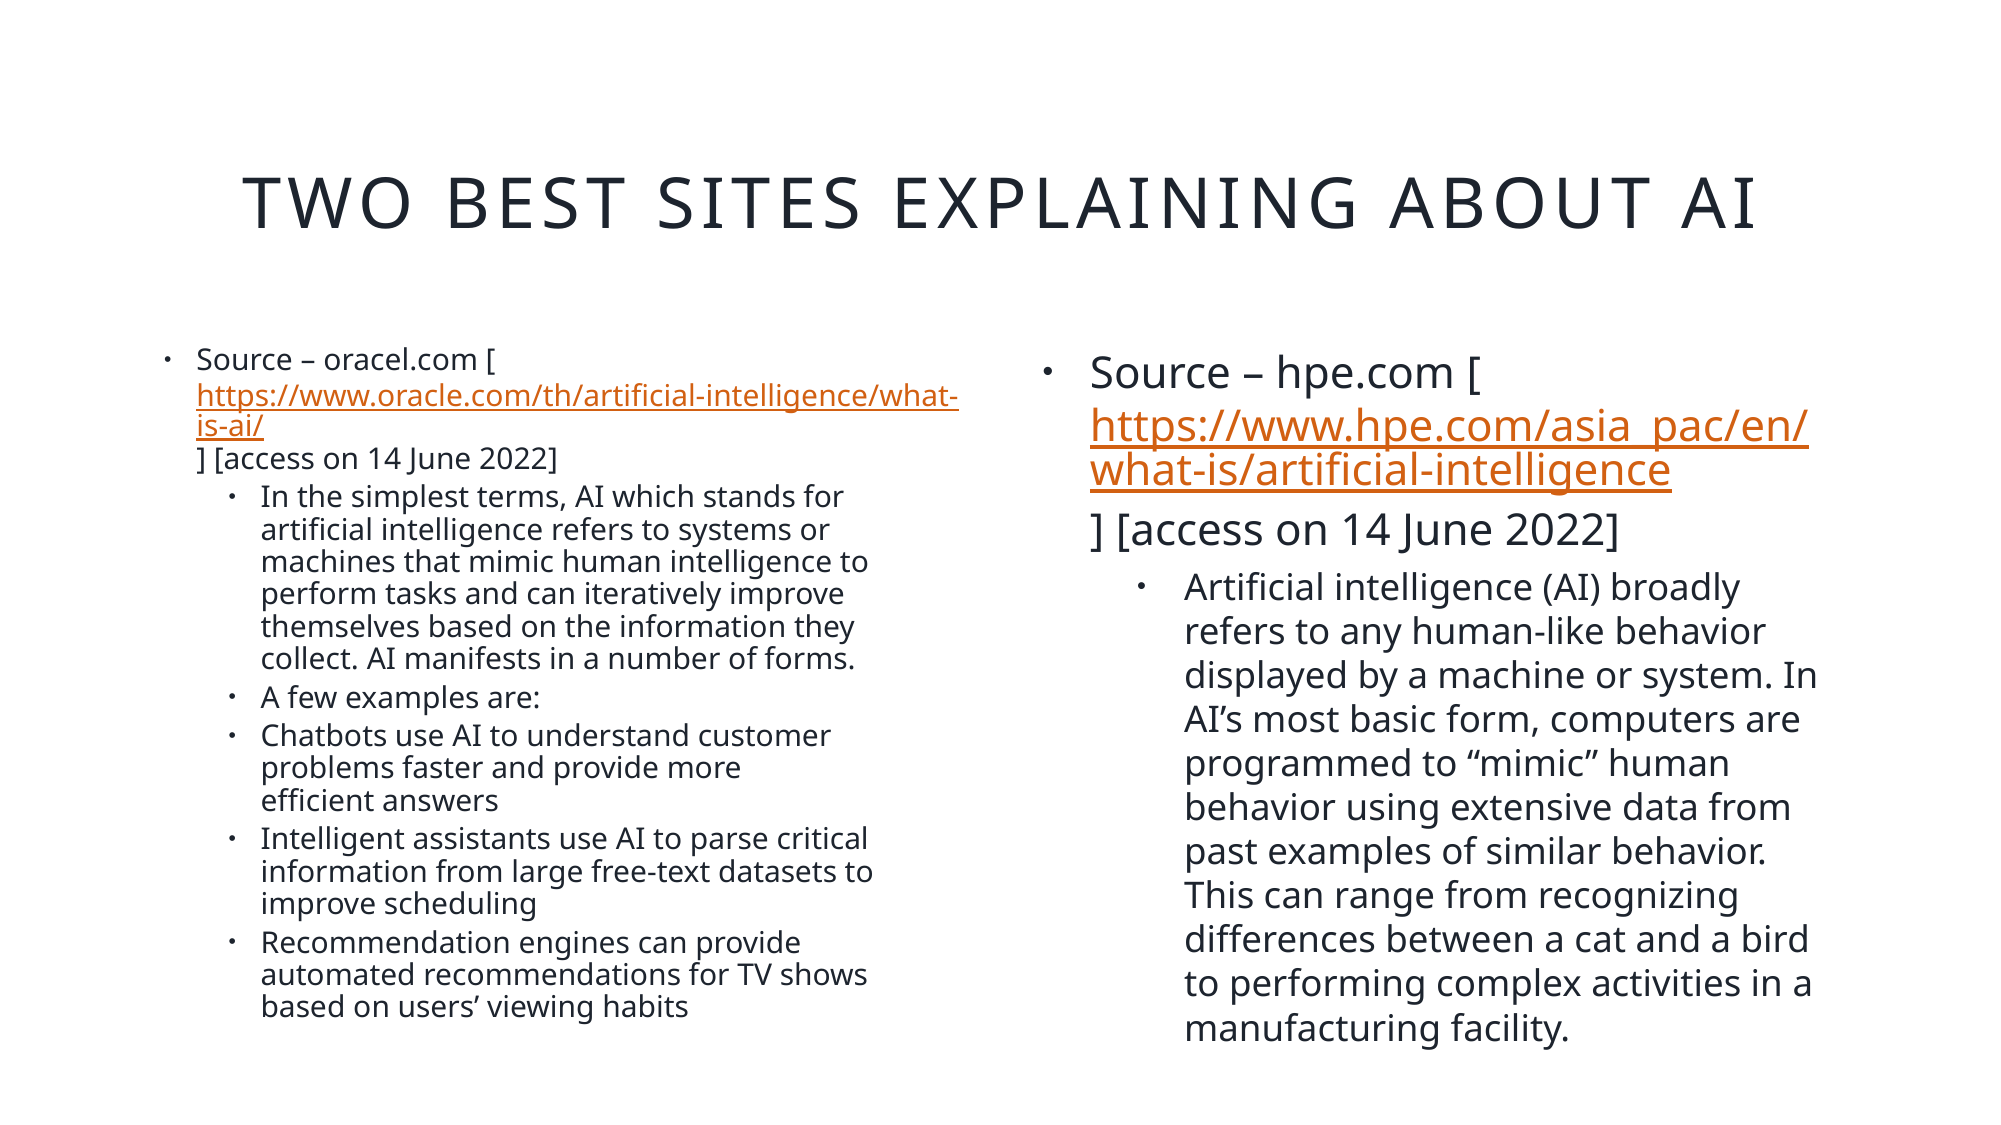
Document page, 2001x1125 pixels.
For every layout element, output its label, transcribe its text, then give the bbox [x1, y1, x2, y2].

title Two best sites explaining about AI [220, 92, 1782, 252]
list Source – oracel.com [https://www.oracle.com/th/artificial-intelligence/what-is-ai/] [access on 14 June 2022] In the simplest terms, AI which stands for artificial intelligence refers to systems or machines that mimic human intelligence to perform tasks and can iteratively improve themselves based on the information they collect. AI manifests in a number of forms. A few examples are: Chatbots use AI to understand customer problems faster and provide more efficient answers Intelligent assistants use AI to parse critical information from large free-text datasets to improve scheduling Recommendation engines can provide automated recommendations for TV shows based on users’ viewing habits [149, 337, 975, 1014]
list Source – hpe.com [https://www.hpe.com/asia_pac/en/what-is/artificial-intelligence] [access on 14 June 2022] Artificial intelligence (AI) broadly refers to any human-like behavior displayed by a machine or system. In AI’s most basic form, computers are programmed to “mimic” human behavior using extensive data from past examples of similar behavior. This can range from recognizing differences between a cat and a bird to performing complex activities in a manufacturing facility. [1027, 337, 1851, 1014]
